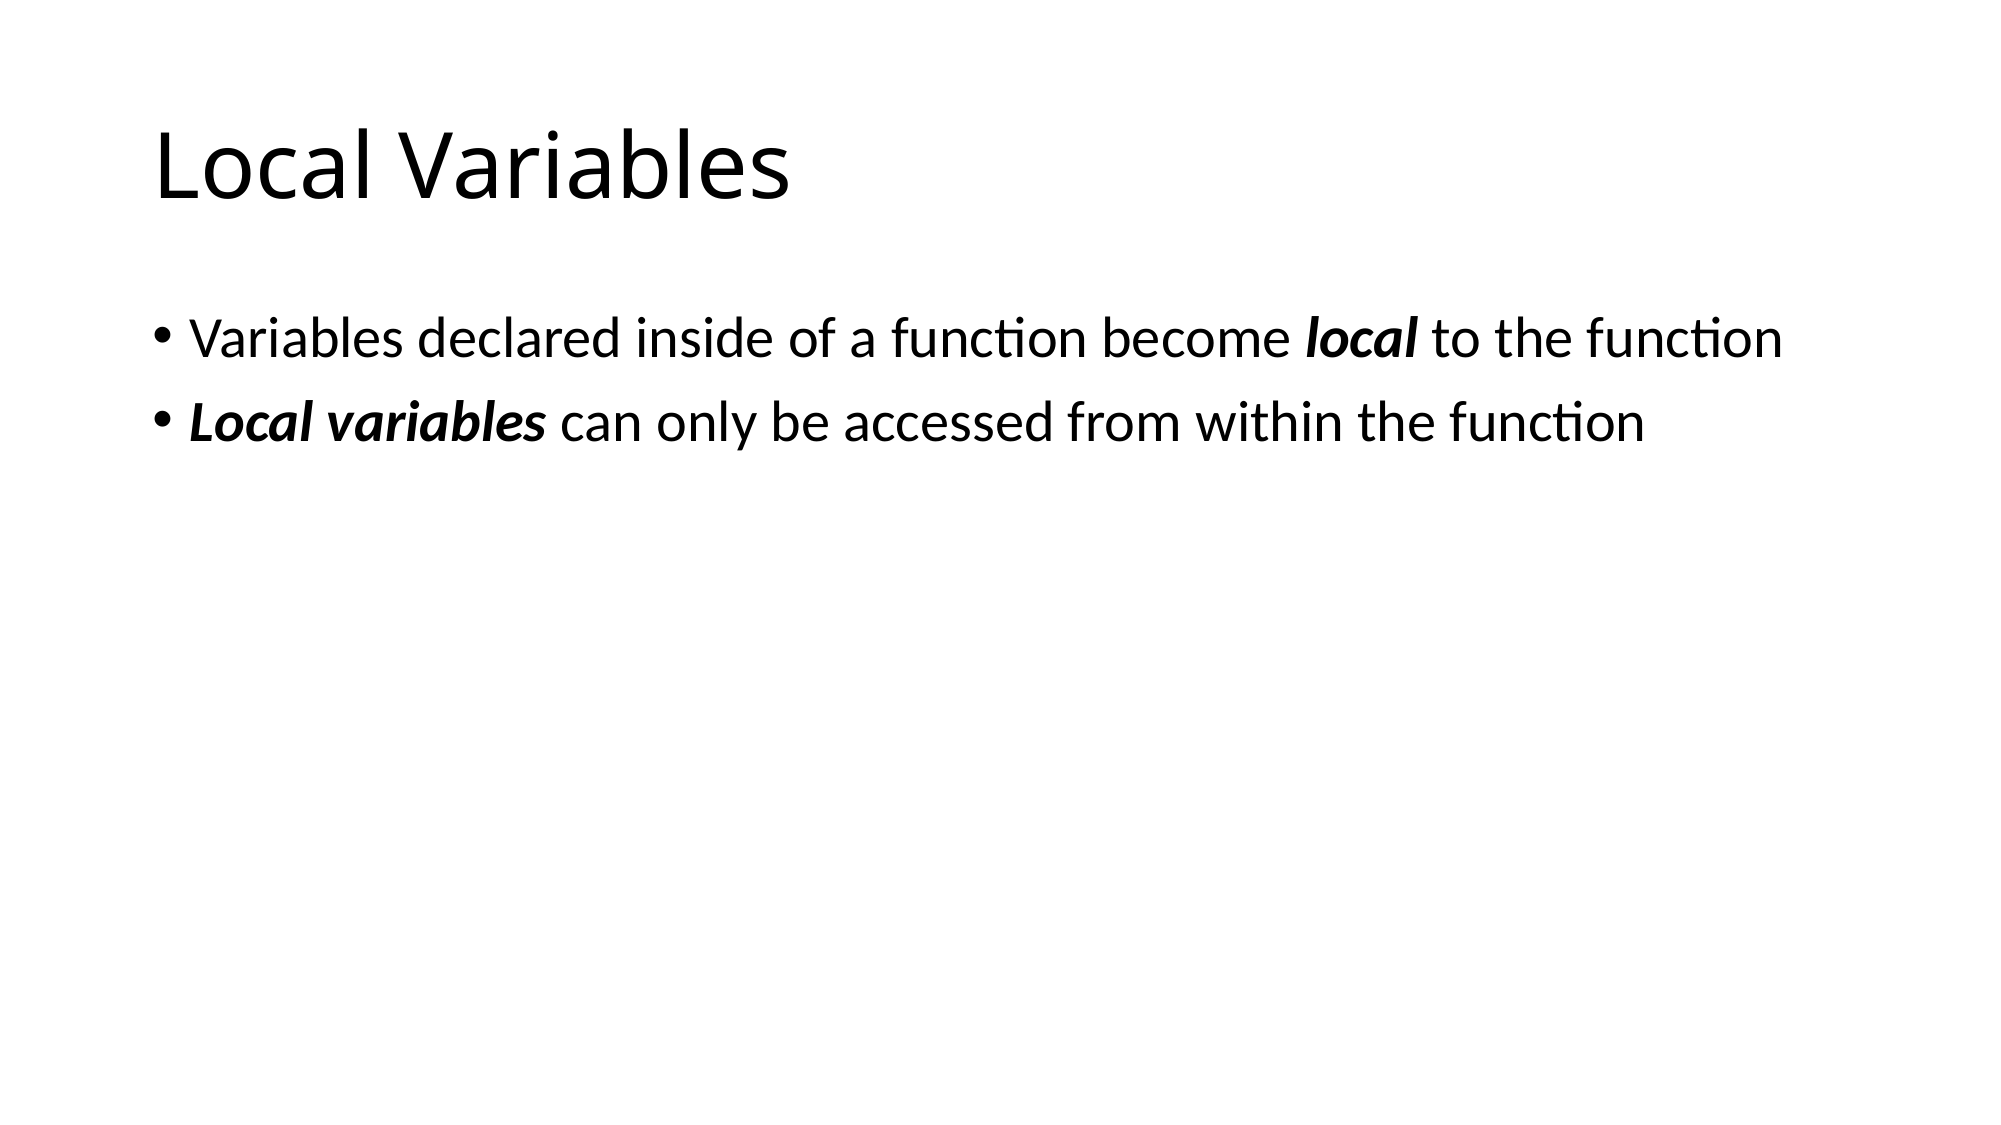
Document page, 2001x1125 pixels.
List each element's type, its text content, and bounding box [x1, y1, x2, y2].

title Local Variables [137, 59, 1863, 278]
list Variables declared inside of a function become local to the function Local variables can only be accessed from within the function [137, 299, 1863, 1014]
